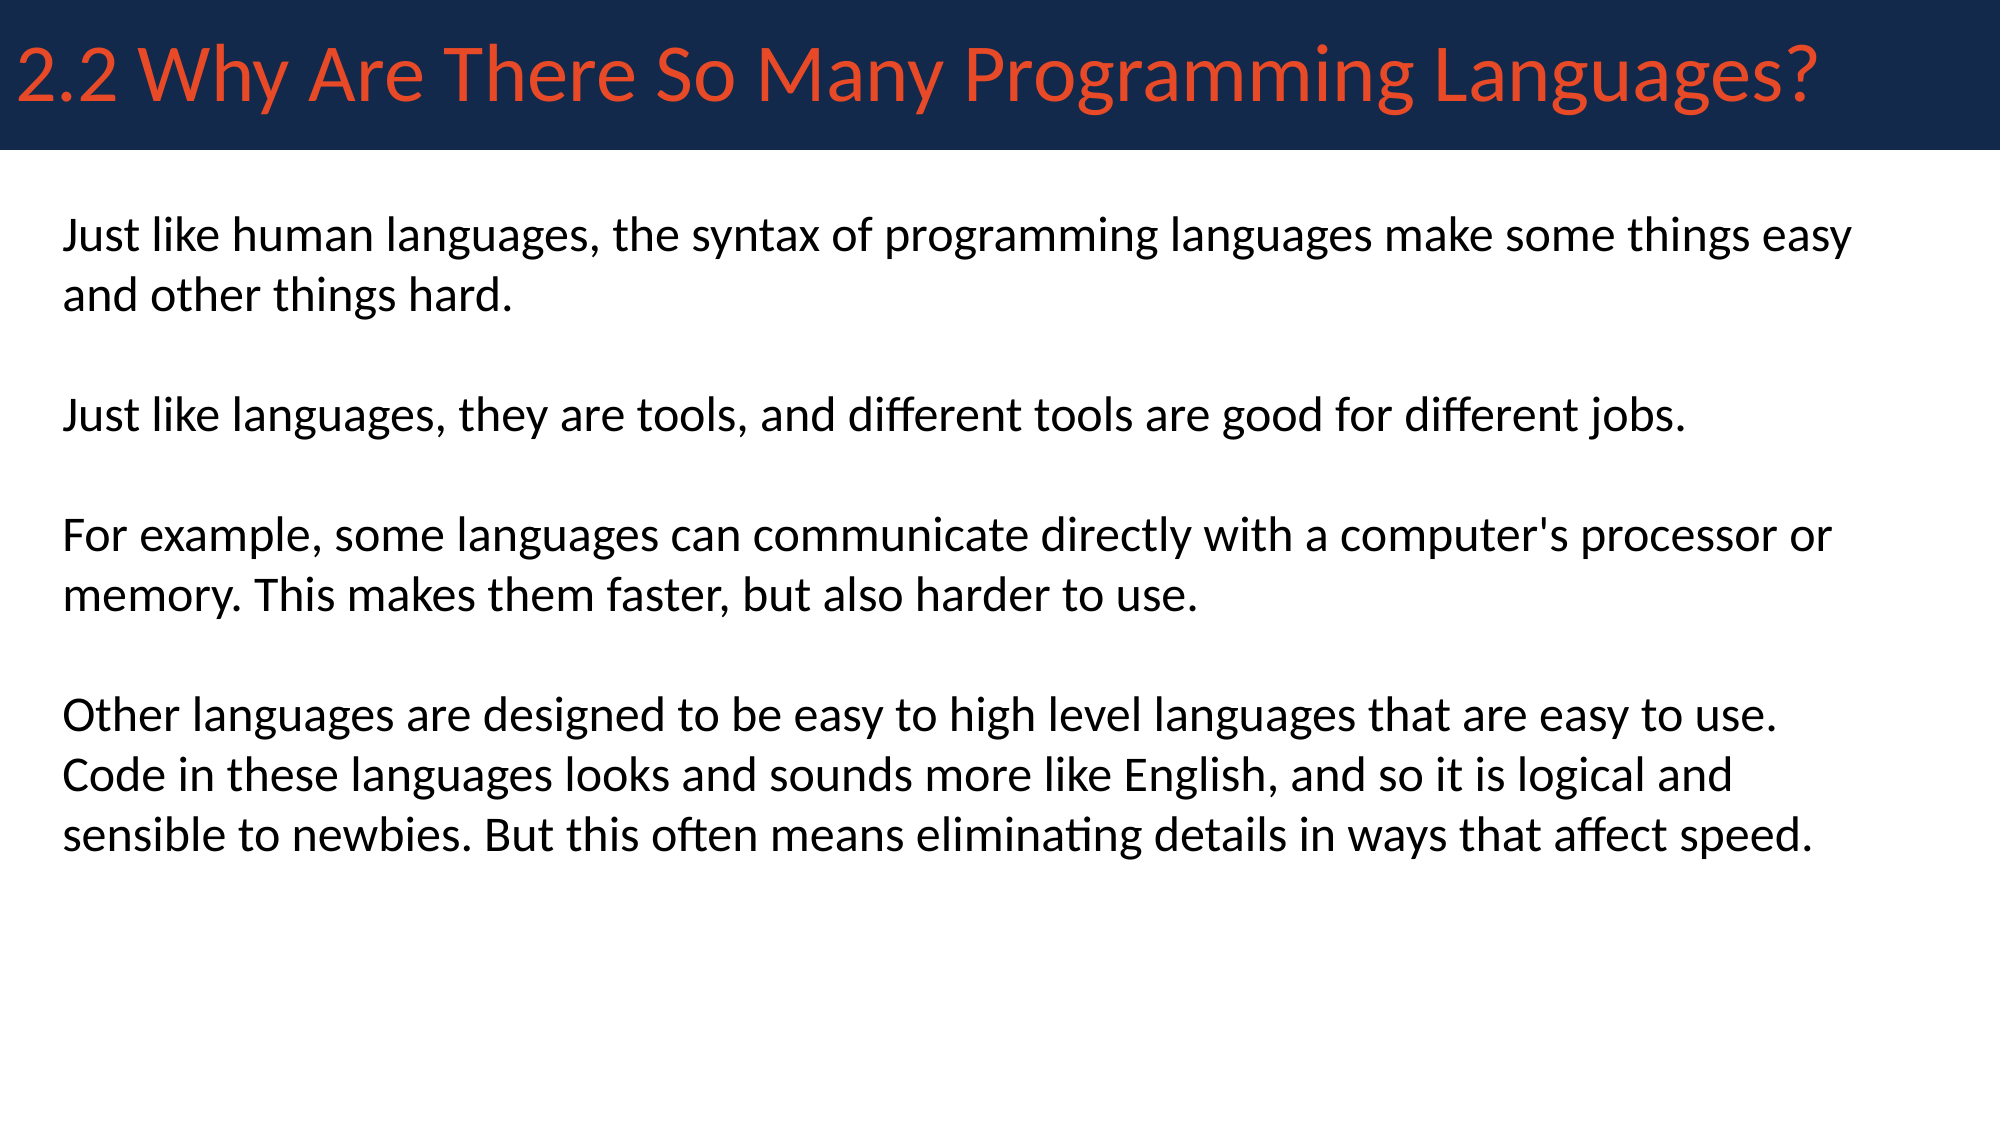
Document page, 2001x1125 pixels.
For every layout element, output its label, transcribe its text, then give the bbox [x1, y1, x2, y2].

text_box Just like human languages, the syntax of programming languages make some things easy and other things hard. Just like languages, they are tools, and different tools are good for different jobs. For example, some languages can communicate directly with a computer's processor or memory. This makes them faster, but also harder to use. Other languages are designed to be easy to high level languages that are easy to use. Code in these languages looks and sounds more like English, and so it is logical and sensible to newbies. But this often means eliminating details in ways that affect speed. [47, 193, 1908, 937]
title 2.2 Why Are There So Many Programming Languages? [0, 0, 2000, 150]
